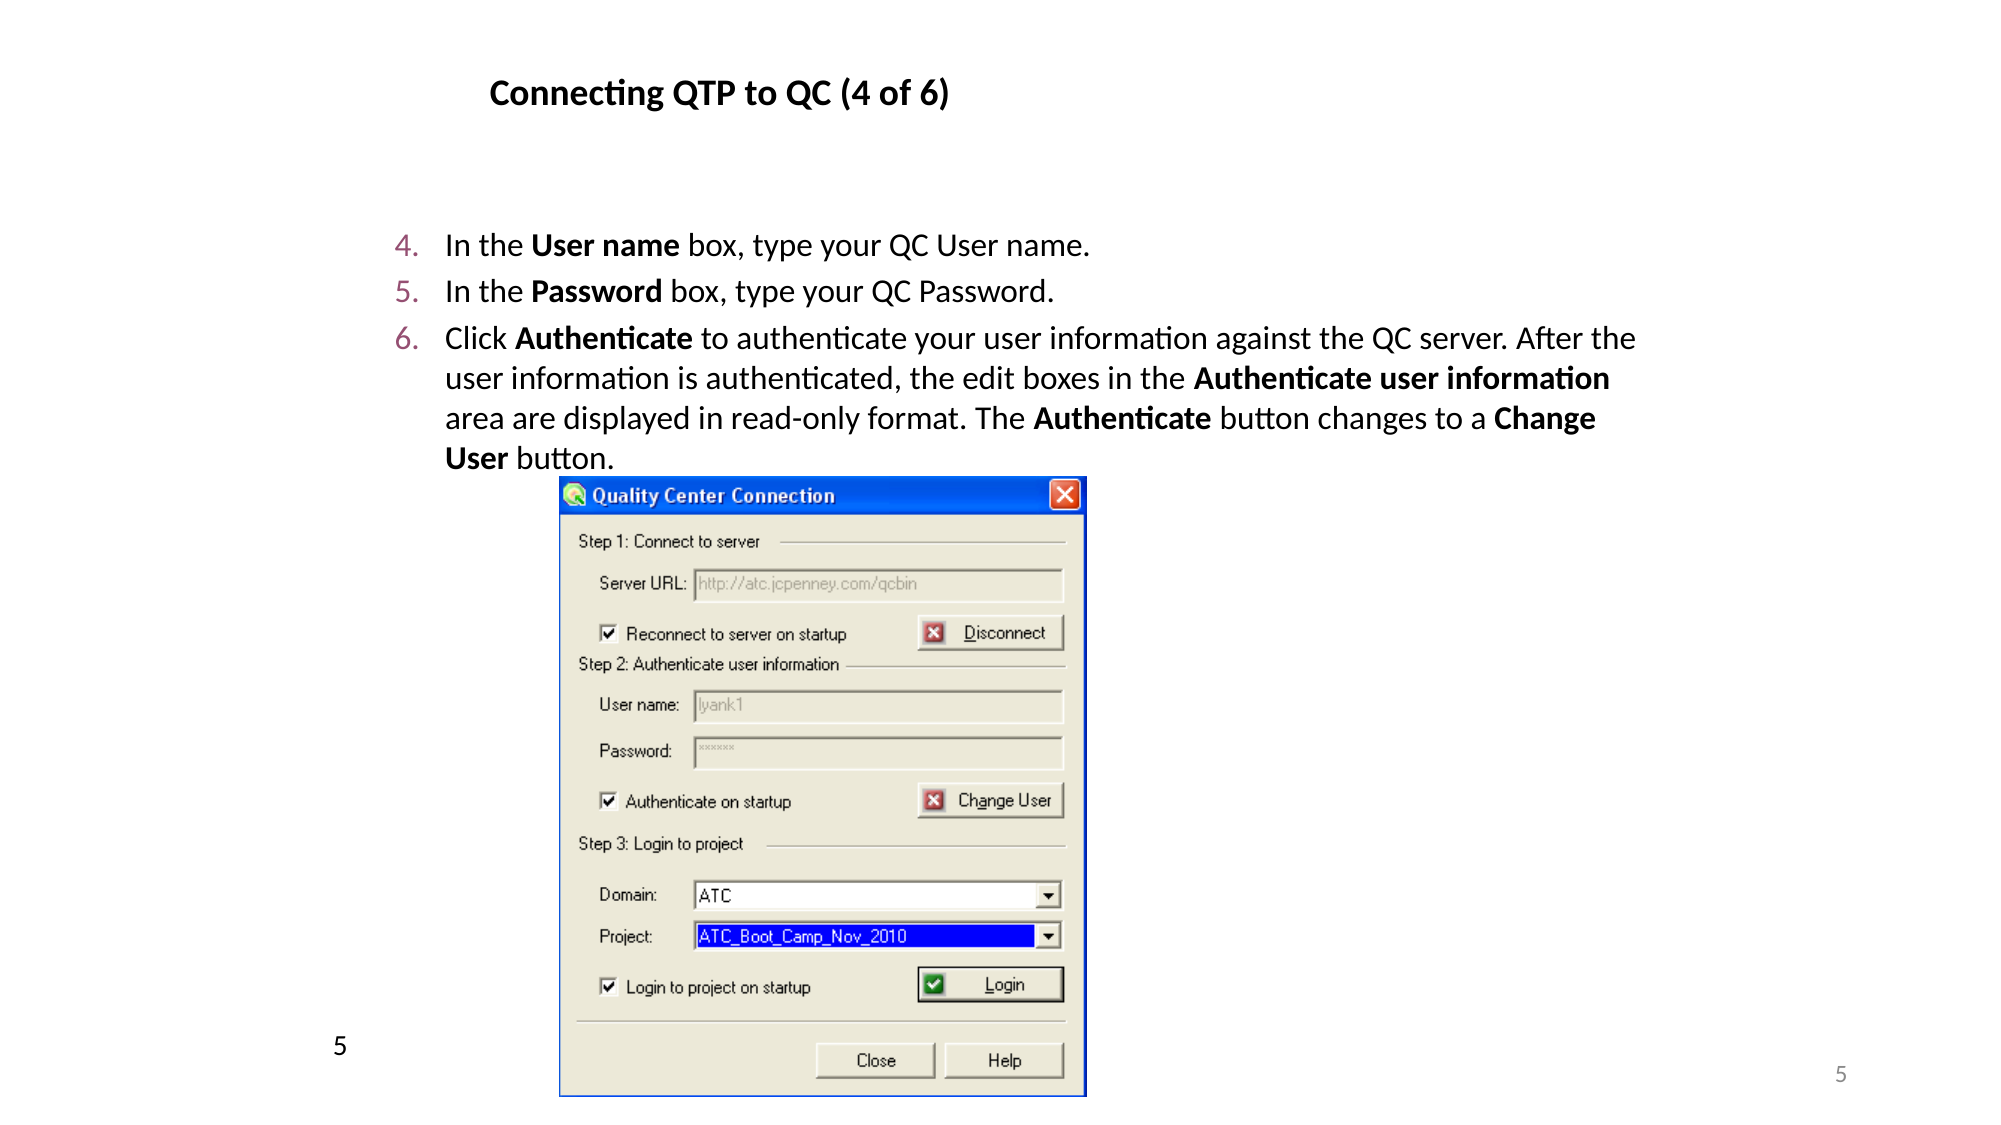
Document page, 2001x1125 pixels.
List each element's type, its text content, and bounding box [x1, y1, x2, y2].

text_box Connecting QTP to QC (4 of 6) [474, 62, 1644, 119]
picture [559, 476, 1087, 1097]
text_box 5 [249, 1018, 363, 1097]
slide_number 5 [1412, 1042, 1863, 1103]
text_box In the User name box, type your QC User name. In the Password box, type your QC Password. Click Authenticate to authenticate your user information against the QC server. After the user information is authenticated, the edit boxes in the Authenticate user information area are displayed in read-only format. The Authenticate button changes to a Change User button. [379, 163, 1663, 991]
